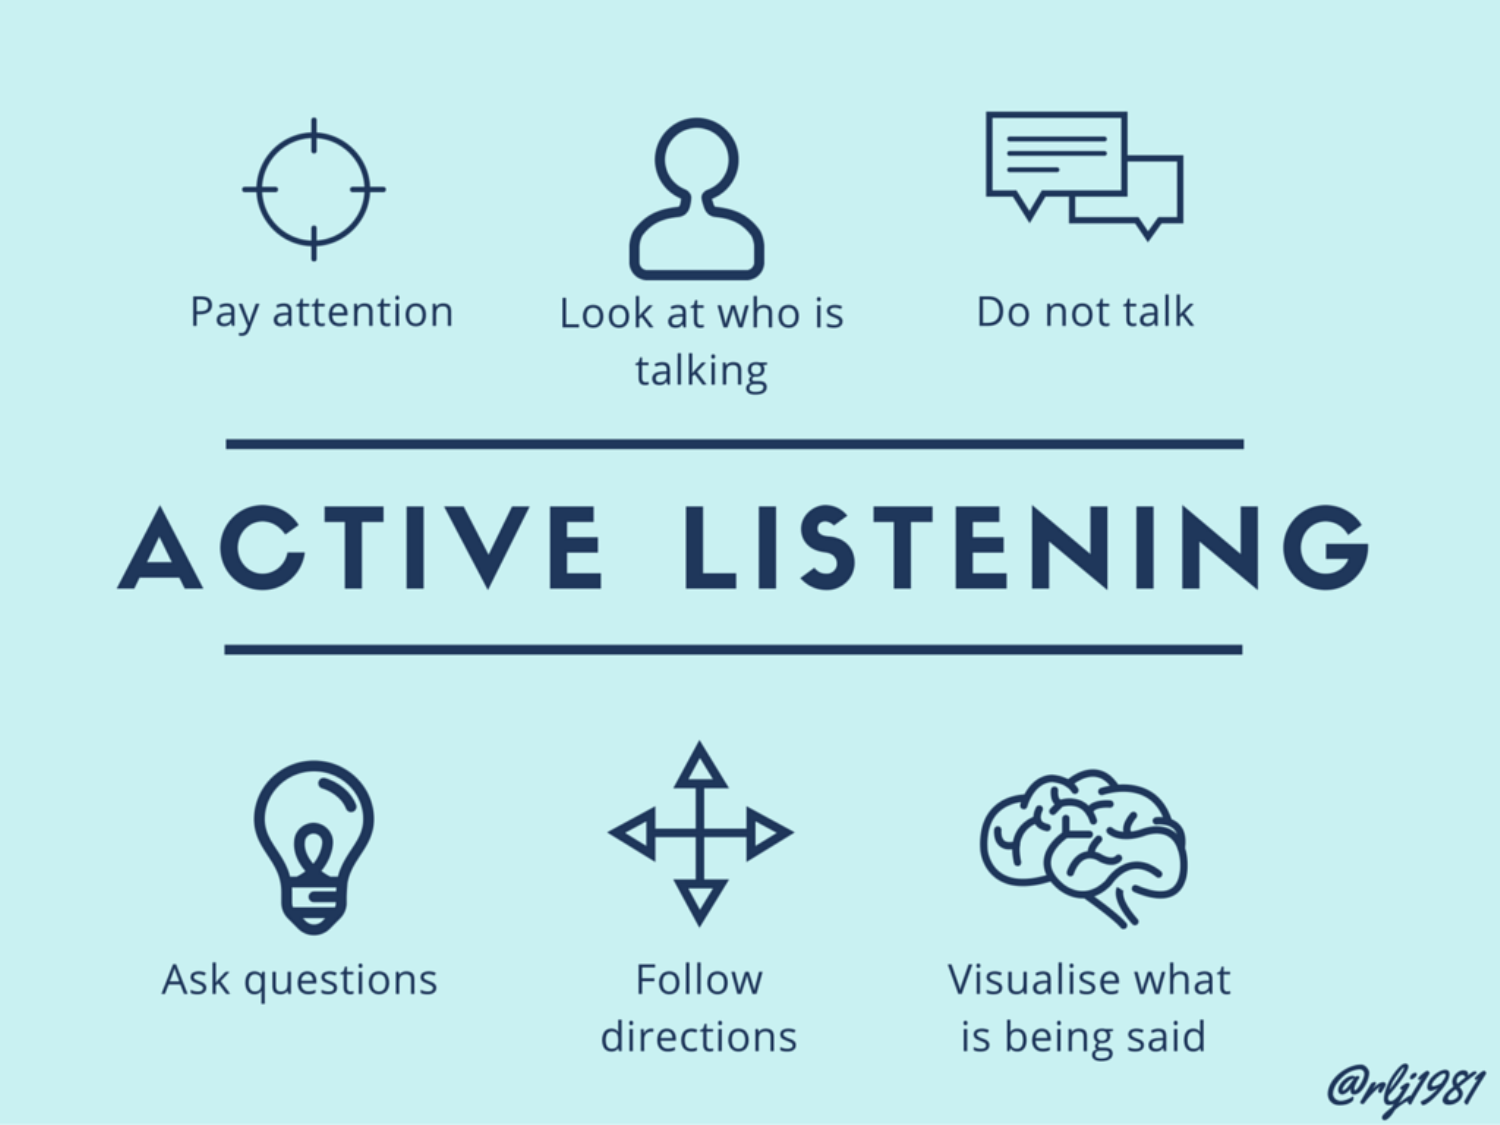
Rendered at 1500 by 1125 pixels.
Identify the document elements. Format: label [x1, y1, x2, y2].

list [0, 0, 1500, 1125]
